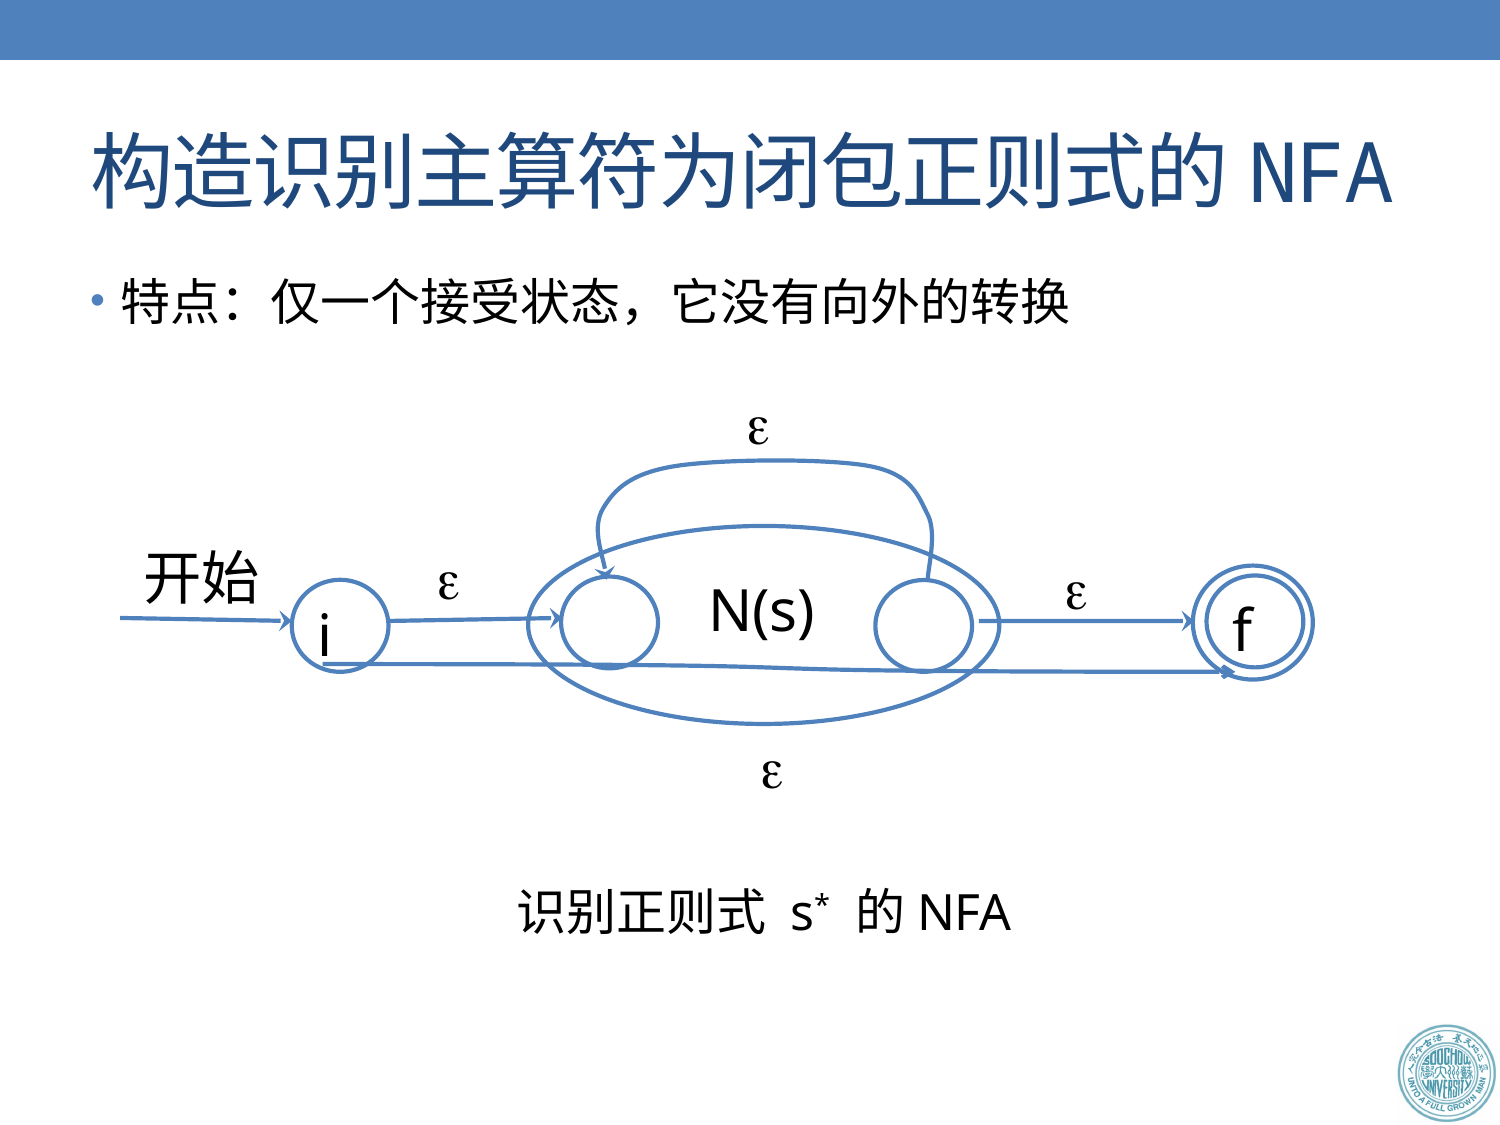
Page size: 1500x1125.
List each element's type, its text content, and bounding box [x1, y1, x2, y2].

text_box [793, 381, 1314, 949]
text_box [774, 211, 784, 1125]
list 特点：仅一个接受状态，它没有向外的转换 [793, 262, 1425, 1063]
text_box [119, 381, 772, 949]
title 构造识别主算符为闭包正则式的NFA [75, 87, 1425, 250]
list 特点：仅一个接受状态，它没有向外的转换 [75, 262, 772, 1063]
